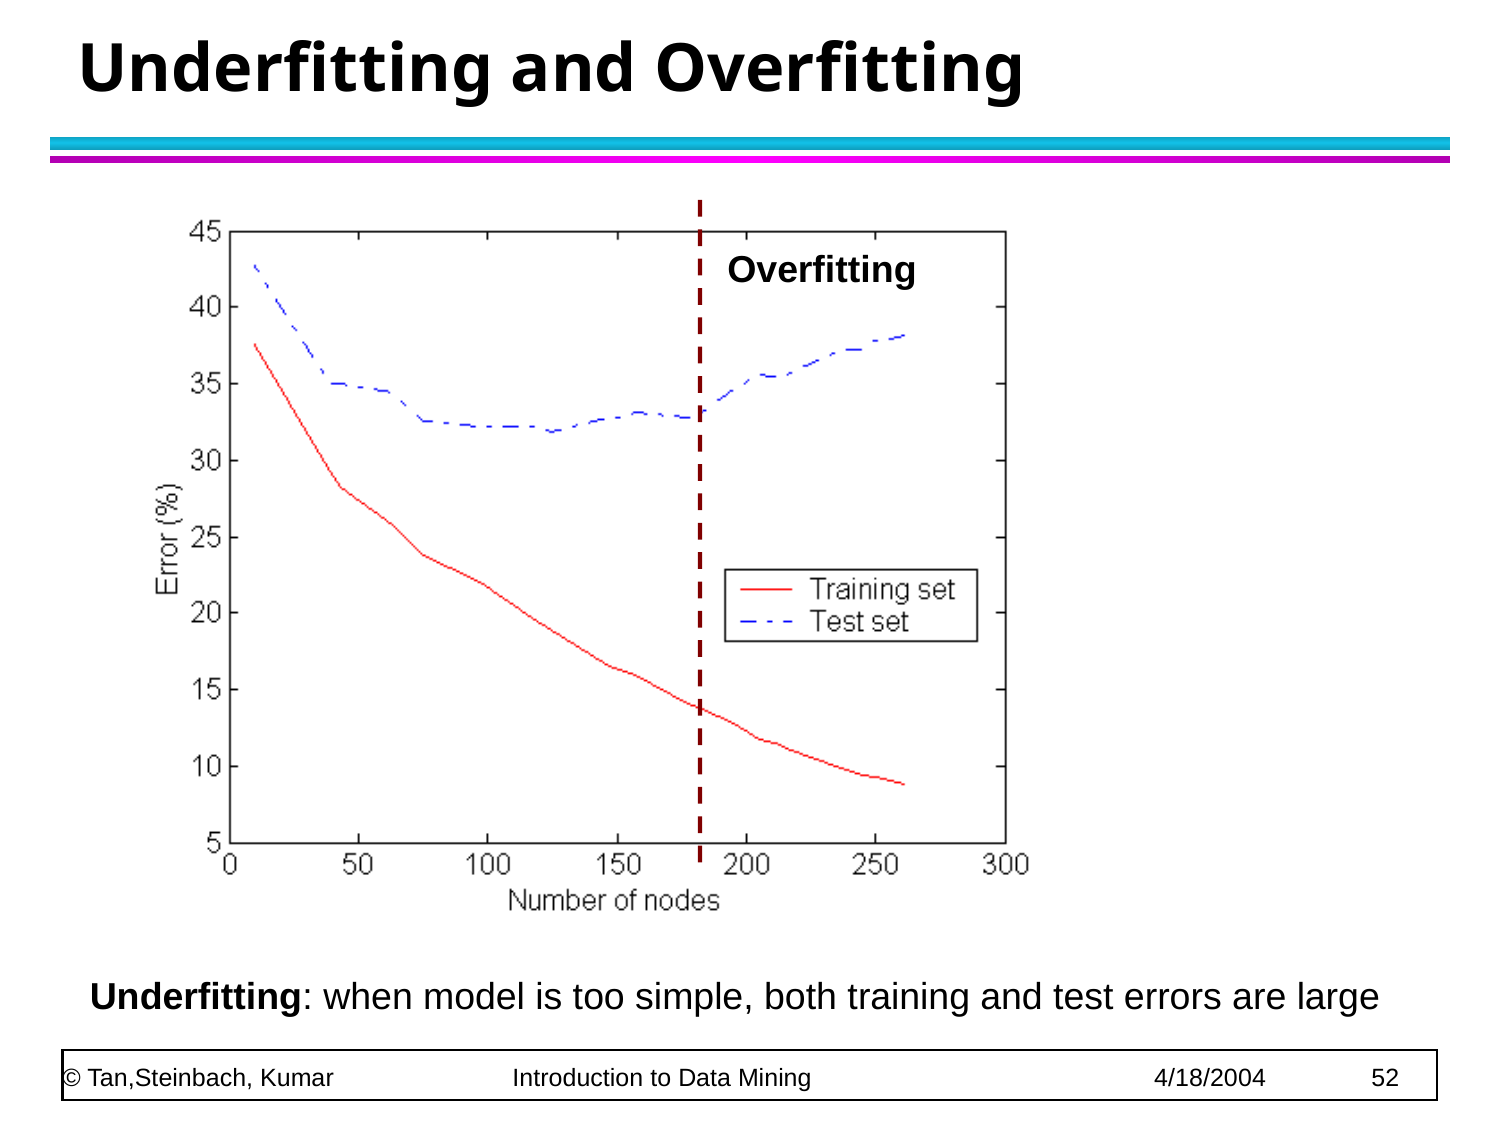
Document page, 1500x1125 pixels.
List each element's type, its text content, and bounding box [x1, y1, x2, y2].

picture [99, 174, 1101, 926]
text_box Underfitting: when model is too simple, both training and test errors are large [75, 964, 1463, 1025]
title Underfitting and Overfitting [61, 24, 1422, 113]
